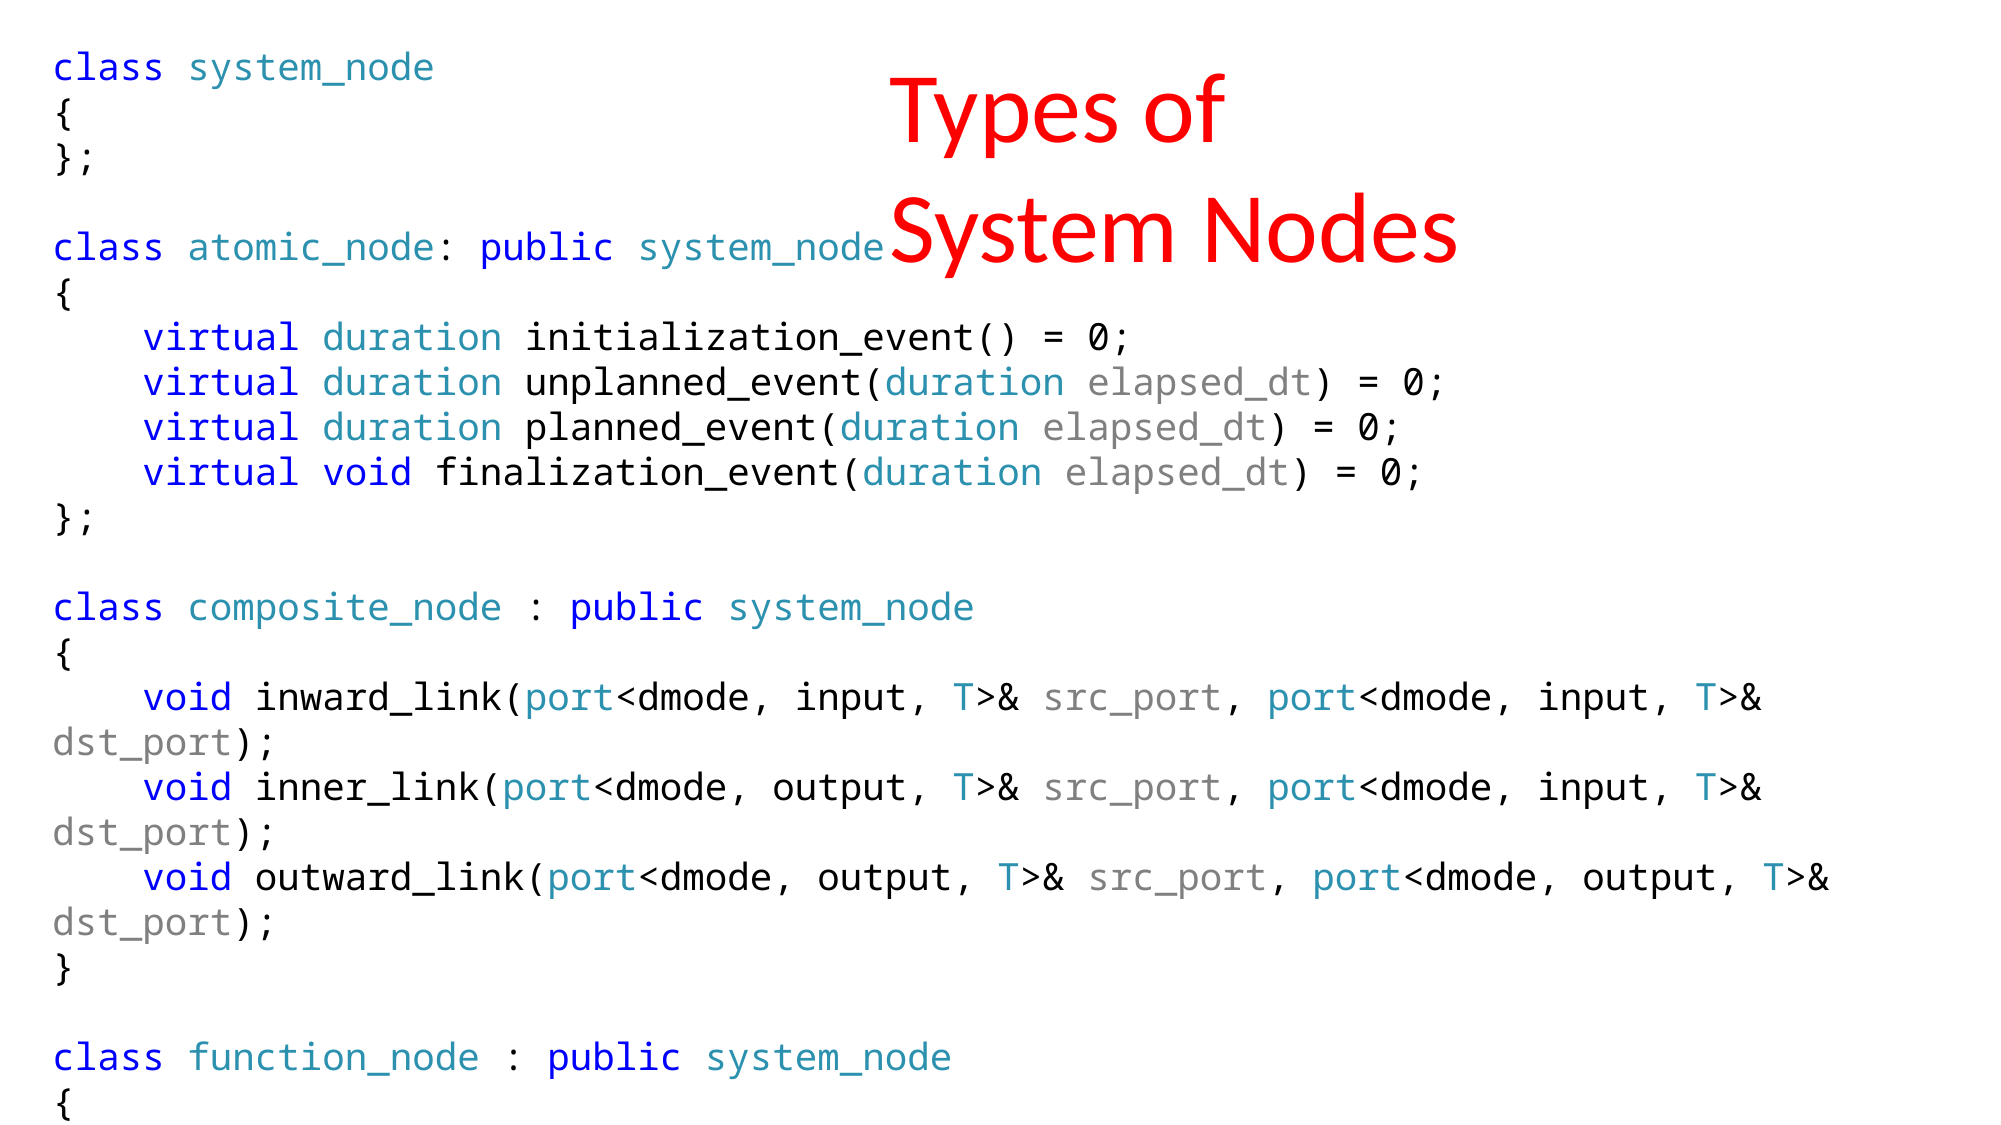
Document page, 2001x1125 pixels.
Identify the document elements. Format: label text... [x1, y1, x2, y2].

text_box class system_node { }; class atomic_node: public system_node { virtual duration initialization_event() = 0; virtual duration unplanned_event(duration elapsed_dt) = 0; virtual duration planned_event(duration elapsed_dt) = 0; virtual void finalization_event(duration elapsed_dt) = 0; }; class composite_node : public system_node { void inward_link(port<dmode, input, T>& src_port, port<dmode, input, T>& dst_port); void inner_link(port<dmode, output, T>& src_port, port<dmode, input, T>& dst_port); void outward_link(port<dmode, output, T>& src_port, port<dmode, output, T>& dst_port); } class function_node : public system_node { virtual void flow_event() = 0; // Also... }; class collection_node ... [37, 35, 1963, 1125]
text_box Types of System Nodes [875, 35, 1513, 290]
